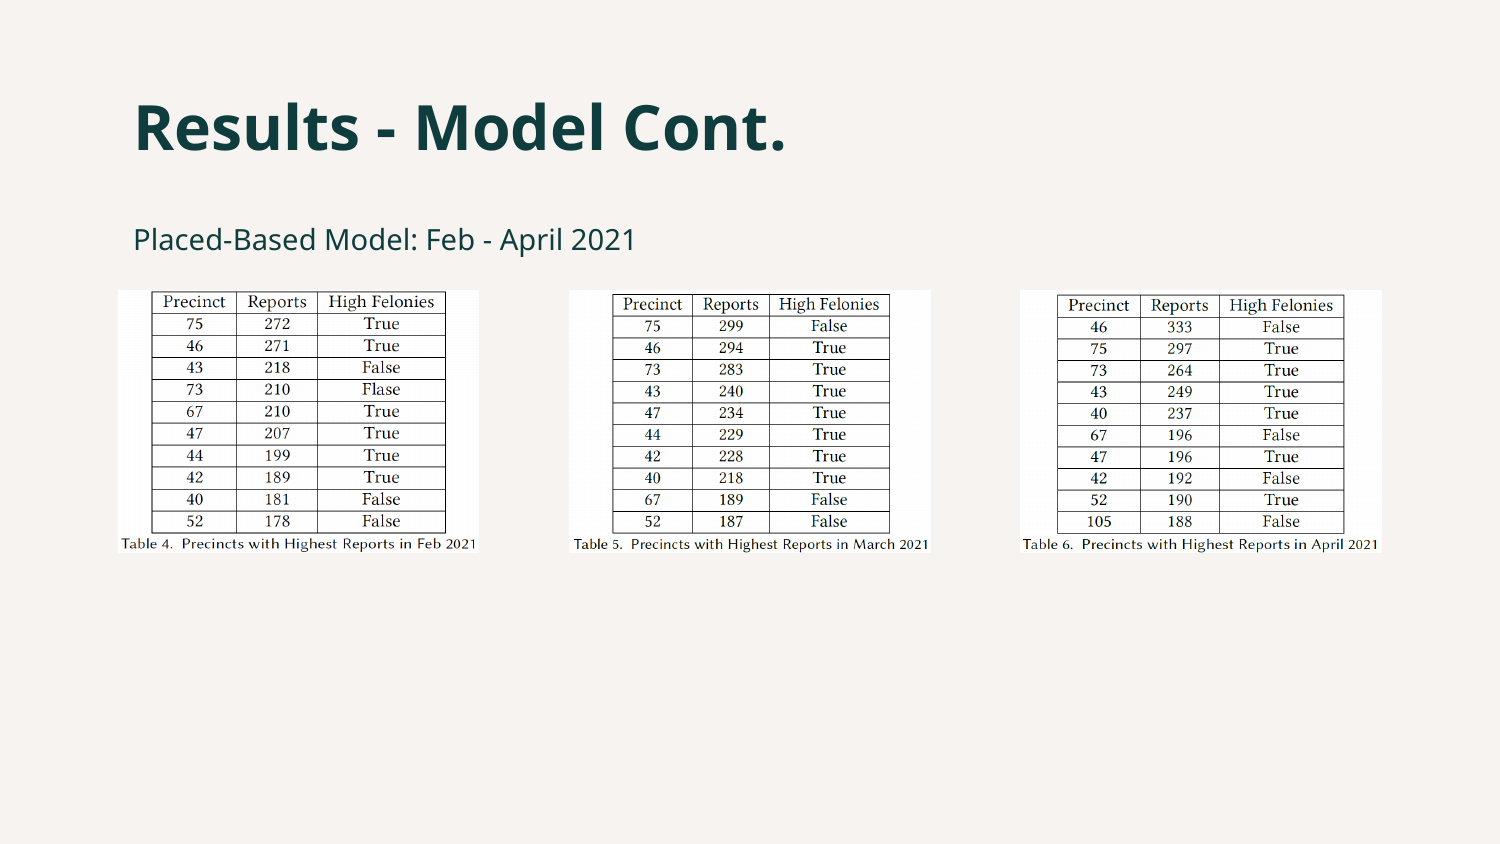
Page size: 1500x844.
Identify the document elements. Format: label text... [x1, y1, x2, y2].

title Results - Model Cont. [118, 72, 1382, 167]
picture [569, 290, 931, 554]
picture [1020, 290, 1383, 554]
text_box Placed-Based Model: Feb - April 2021 [118, 206, 707, 252]
picture [117, 290, 480, 554]
